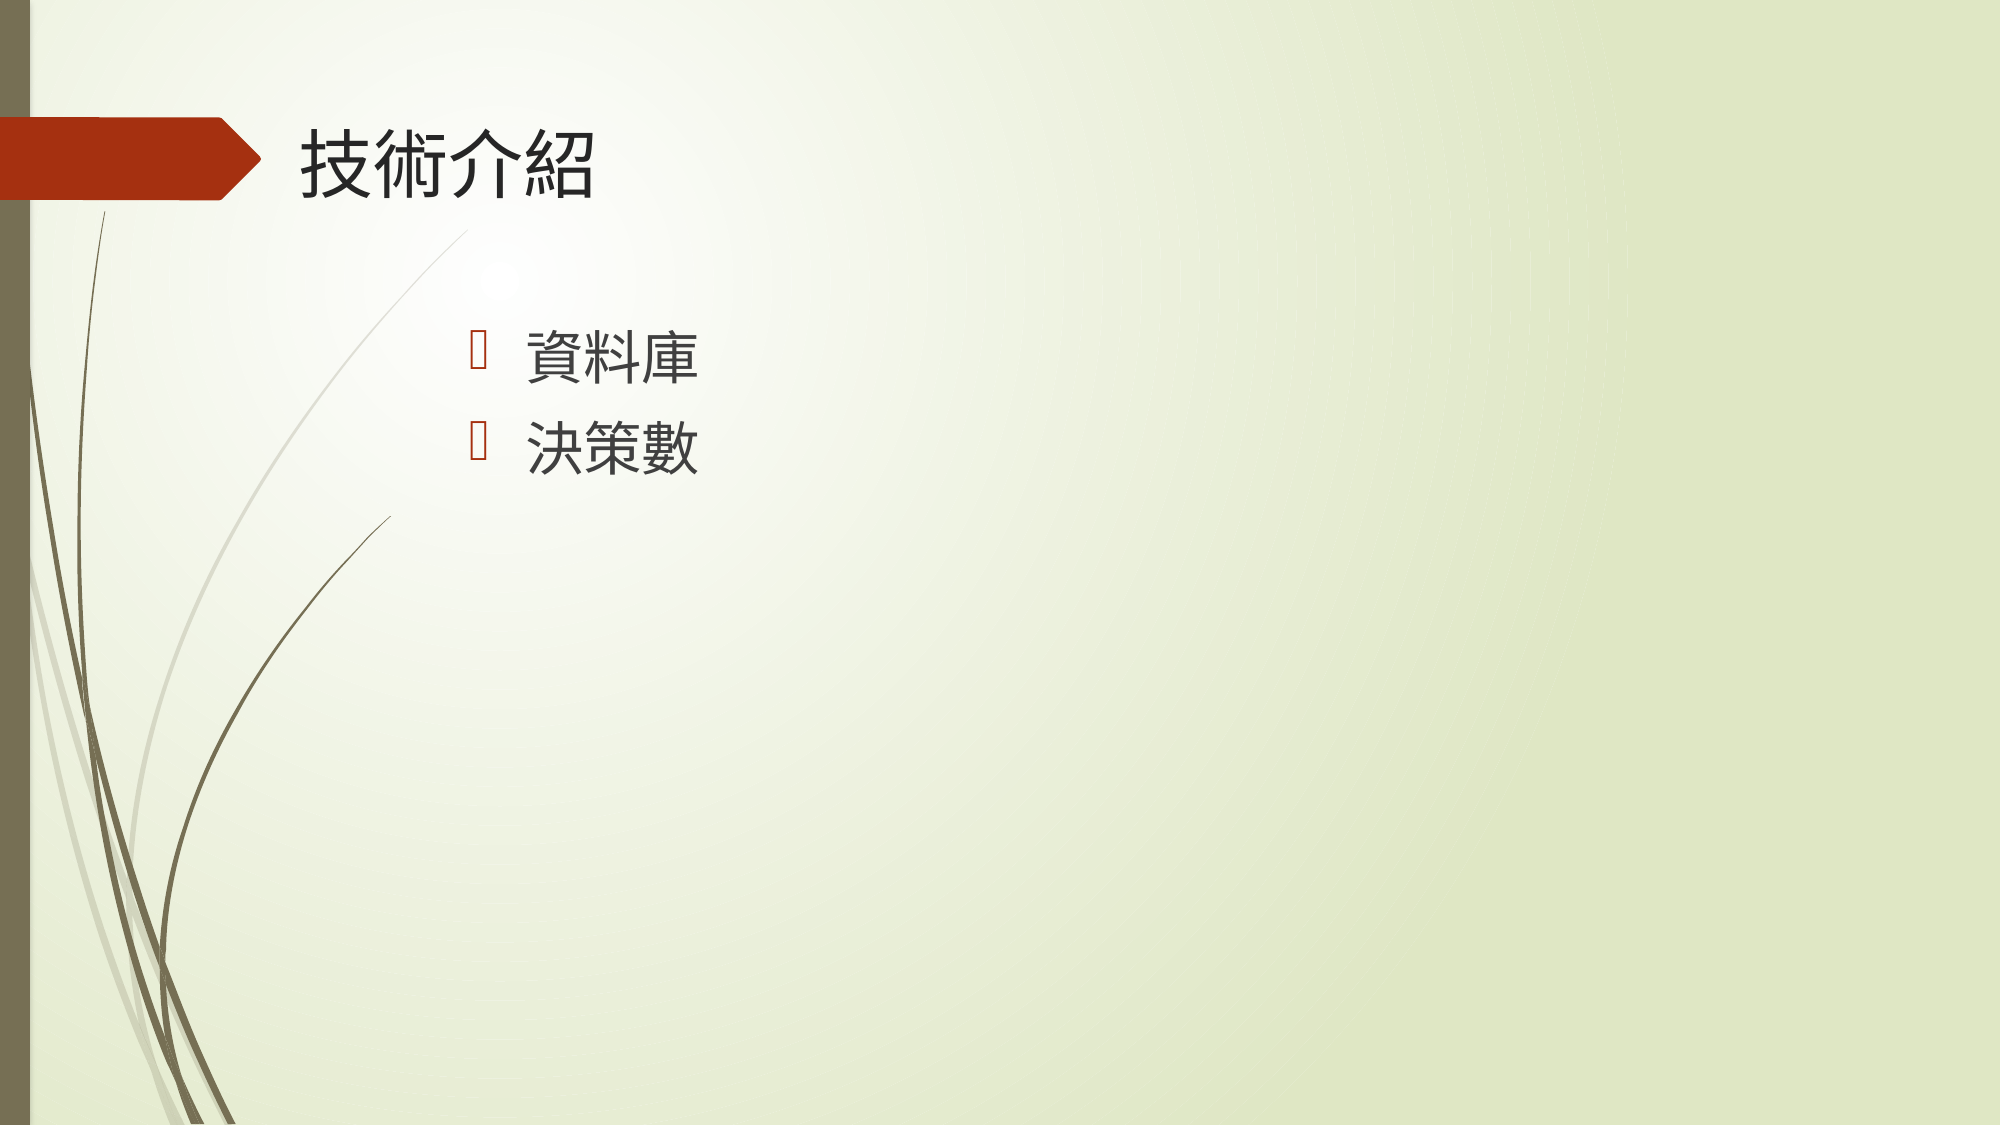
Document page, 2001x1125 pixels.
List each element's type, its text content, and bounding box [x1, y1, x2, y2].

list 資料庫 決策數 [453, 313, 1733, 970]
title 技術介紹 [283, 109, 625, 287]
